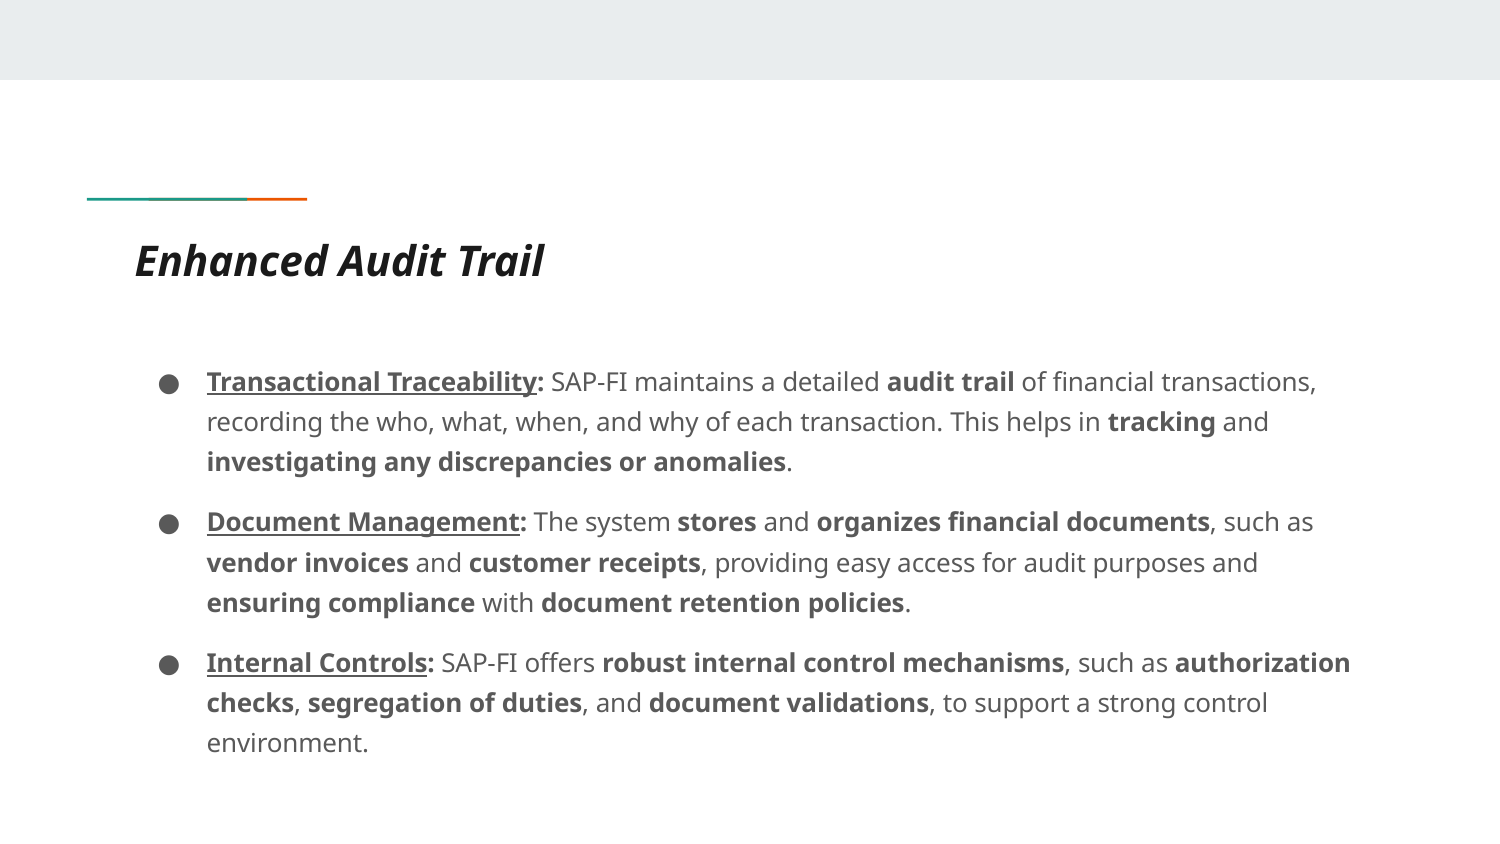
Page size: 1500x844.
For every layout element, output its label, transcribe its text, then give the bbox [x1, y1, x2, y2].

title Enhanced Audit Trail [119, 216, 1381, 305]
list Transactional Traceability: SAP-FI maintains a detailed audit trail of financial transactions, recording the who, what, when, and why of each transaction. This helps in tracking and investigating any discrepancies or anomalies. Document Management: The system stores and organizes financial documents, such as vendor invoices and customer receipts, providing easy access for audit purposes and ensuring compliance with document retention policies. Internal Controls: SAP-FI offers robust internal control mechanisms, such as authorization checks, segregation of duties, and document validations, to support a strong control environment. [119, 341, 1381, 778]
